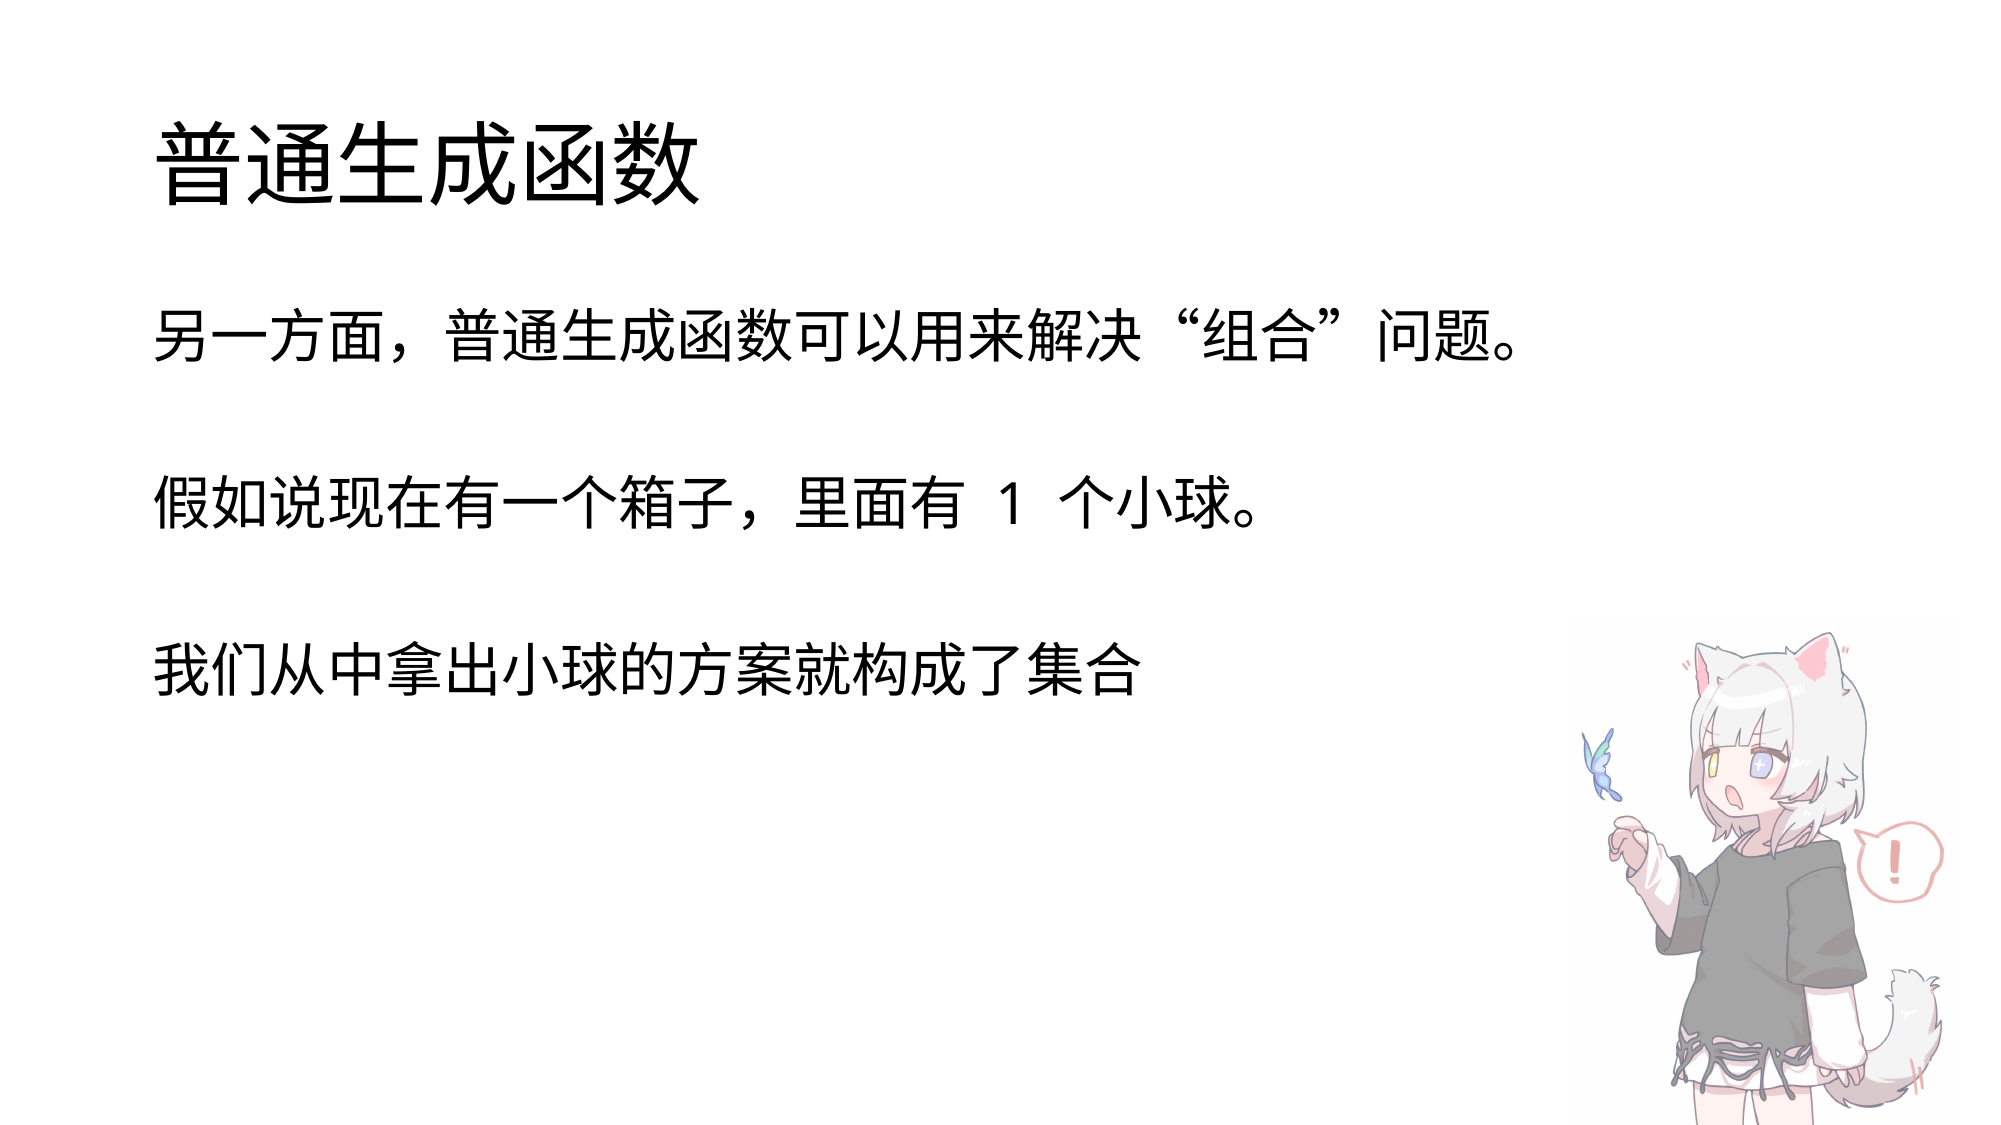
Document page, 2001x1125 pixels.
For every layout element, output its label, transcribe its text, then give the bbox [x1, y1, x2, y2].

title 普通生成函数 [137, 59, 1863, 278]
